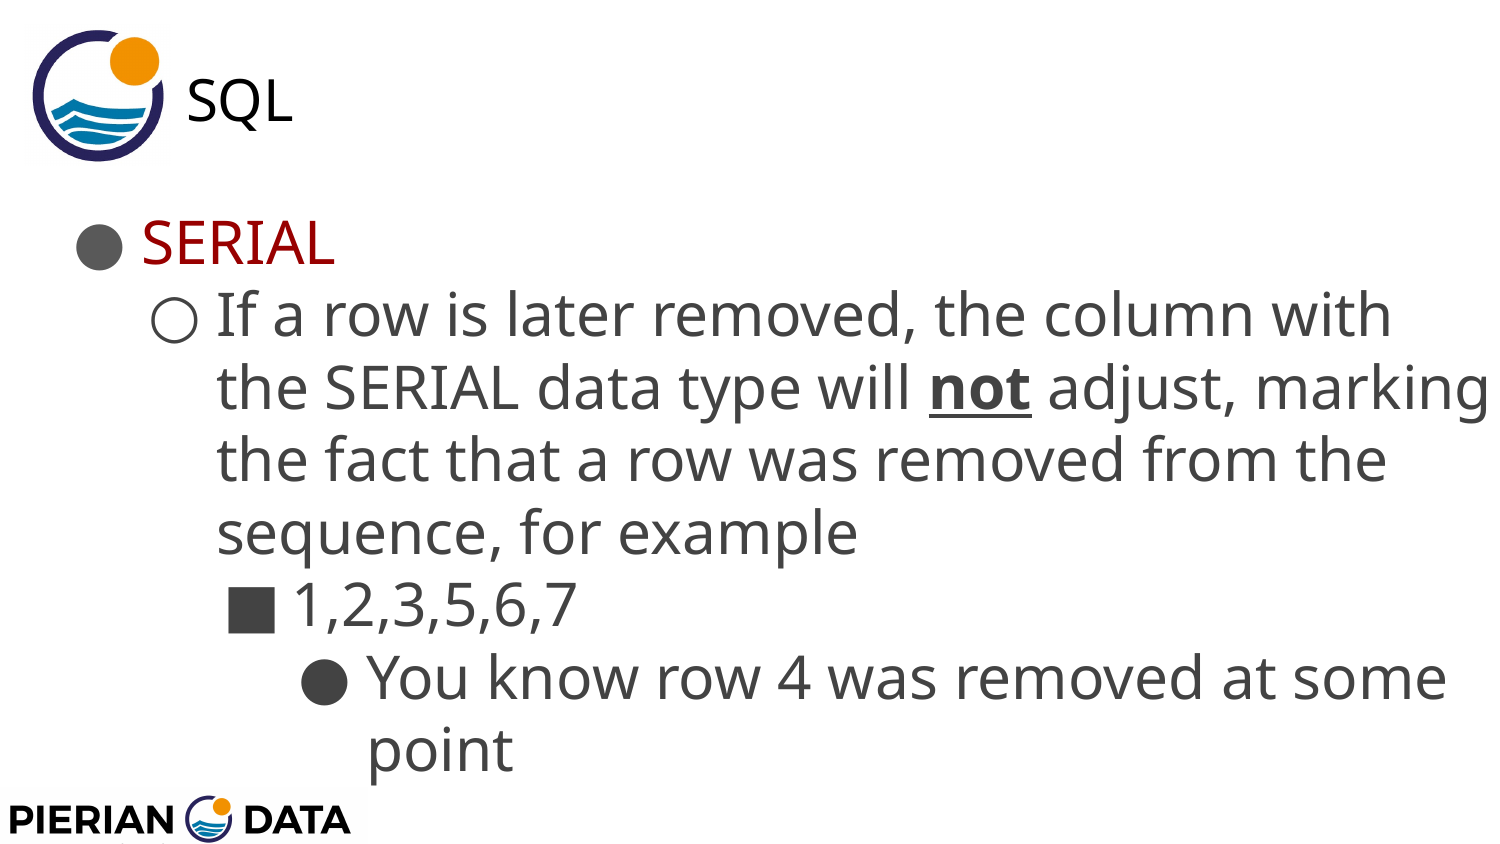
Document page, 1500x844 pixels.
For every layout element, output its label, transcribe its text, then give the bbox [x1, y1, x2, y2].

title SQL [176, 48, 1449, 143]
picture [0, 787, 368, 844]
list SERIAL If a row is later removed, the column with the SERIAL data type will not adjust, marking the fact that a row was removed from the sequence, for example 1,2,3,5,6,7 You know row 4 was removed at some point [51, 189, 1500, 750]
picture [24, 24, 172, 167]
